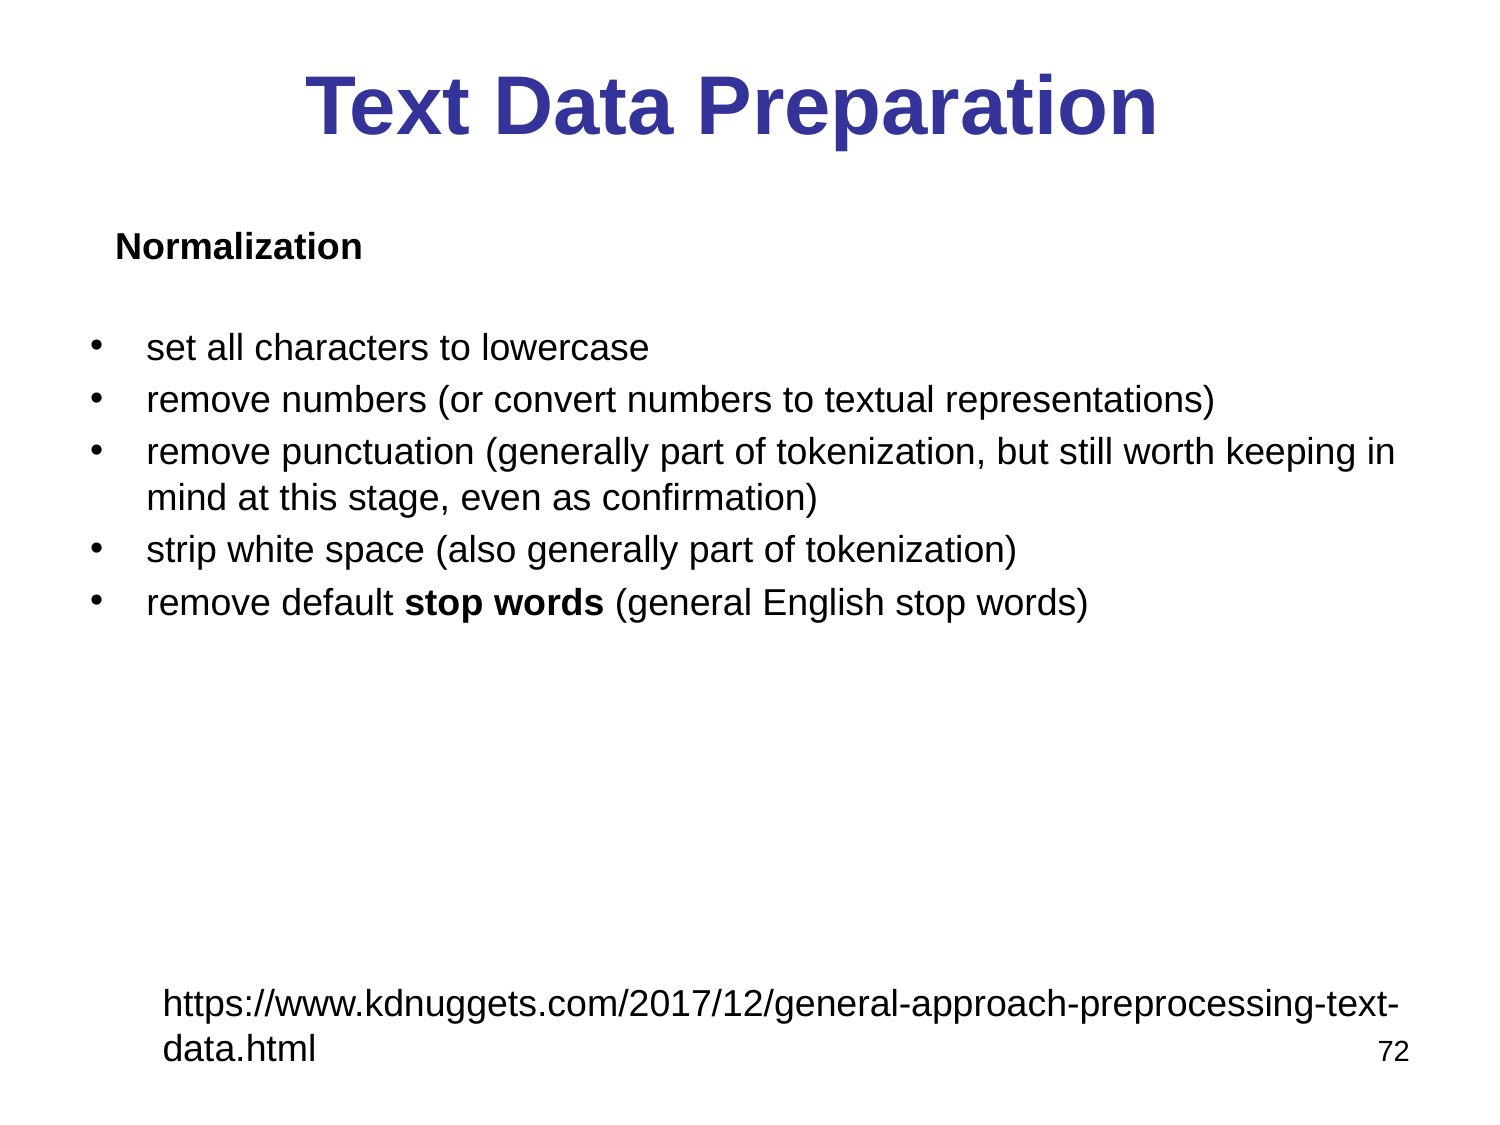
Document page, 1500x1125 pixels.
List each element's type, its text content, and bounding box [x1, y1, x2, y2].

slide_number 72 [1074, 1024, 1425, 1103]
text_box [49, 172, 1447, 279]
title Text Data Preparation [57, 7, 1408, 172]
list set all characters to lowercase remove numbers (or convert numbers to textual representations) remove punctuation (generally part of tokenization, but still worth keeping in mind at this stage, even as confirmation) strip white space (also generally part of tokenization) remove default stop words (general English stop words) [75, 262, 1425, 1005]
text_box Normalization [100, 214, 381, 275]
text_box https://www.kdnuggets.com/2017/12/general-approach-preprocessing-text-data.html [147, 970, 1447, 1076]
